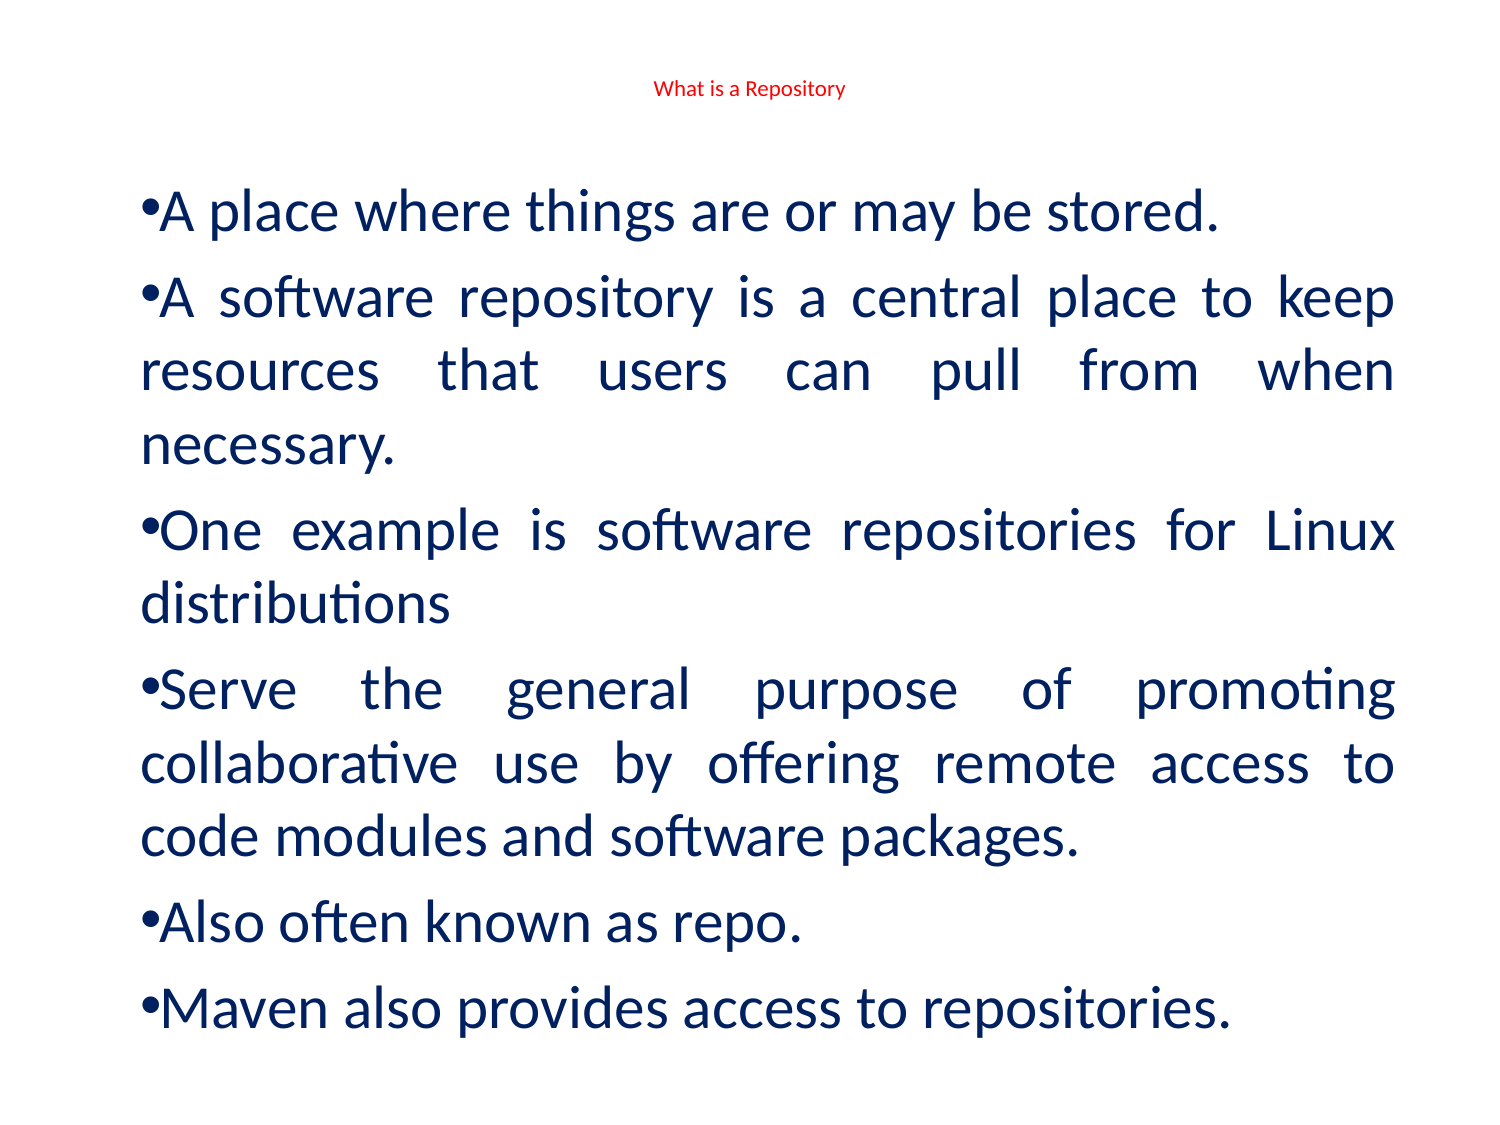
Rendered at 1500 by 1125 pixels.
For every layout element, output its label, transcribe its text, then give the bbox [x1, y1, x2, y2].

title What is a Repository [112, 37, 1388, 138]
subtitle A place where things are or may be stored. A software repository is a central place to keep resources that users can pull from when necessary. One example is software repositories for Linux distributions Serve the general purpose of promoting collaborative use by offering remote access to code modules and software packages. Also often known as repo. Maven also provides access to repositories. [125, 162, 1413, 1050]
